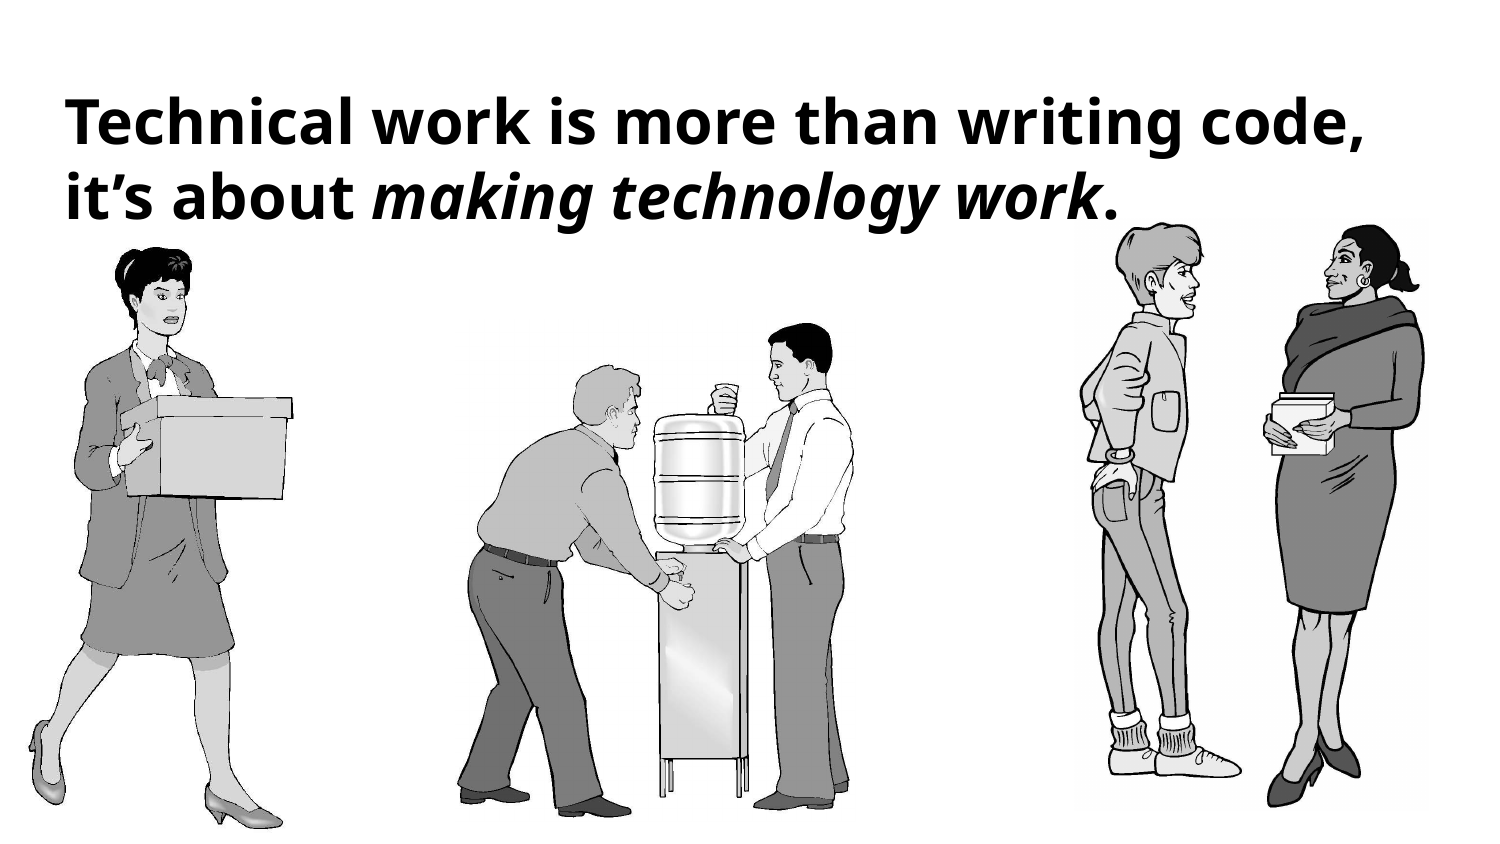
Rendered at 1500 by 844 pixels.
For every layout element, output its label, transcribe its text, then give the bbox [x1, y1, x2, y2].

title Technical work is more than writing code, it’s about making technology work. [49, 67, 1448, 280]
picture [1074, 218, 1429, 811]
picture [455, 319, 856, 822]
picture [25, 242, 296, 835]
